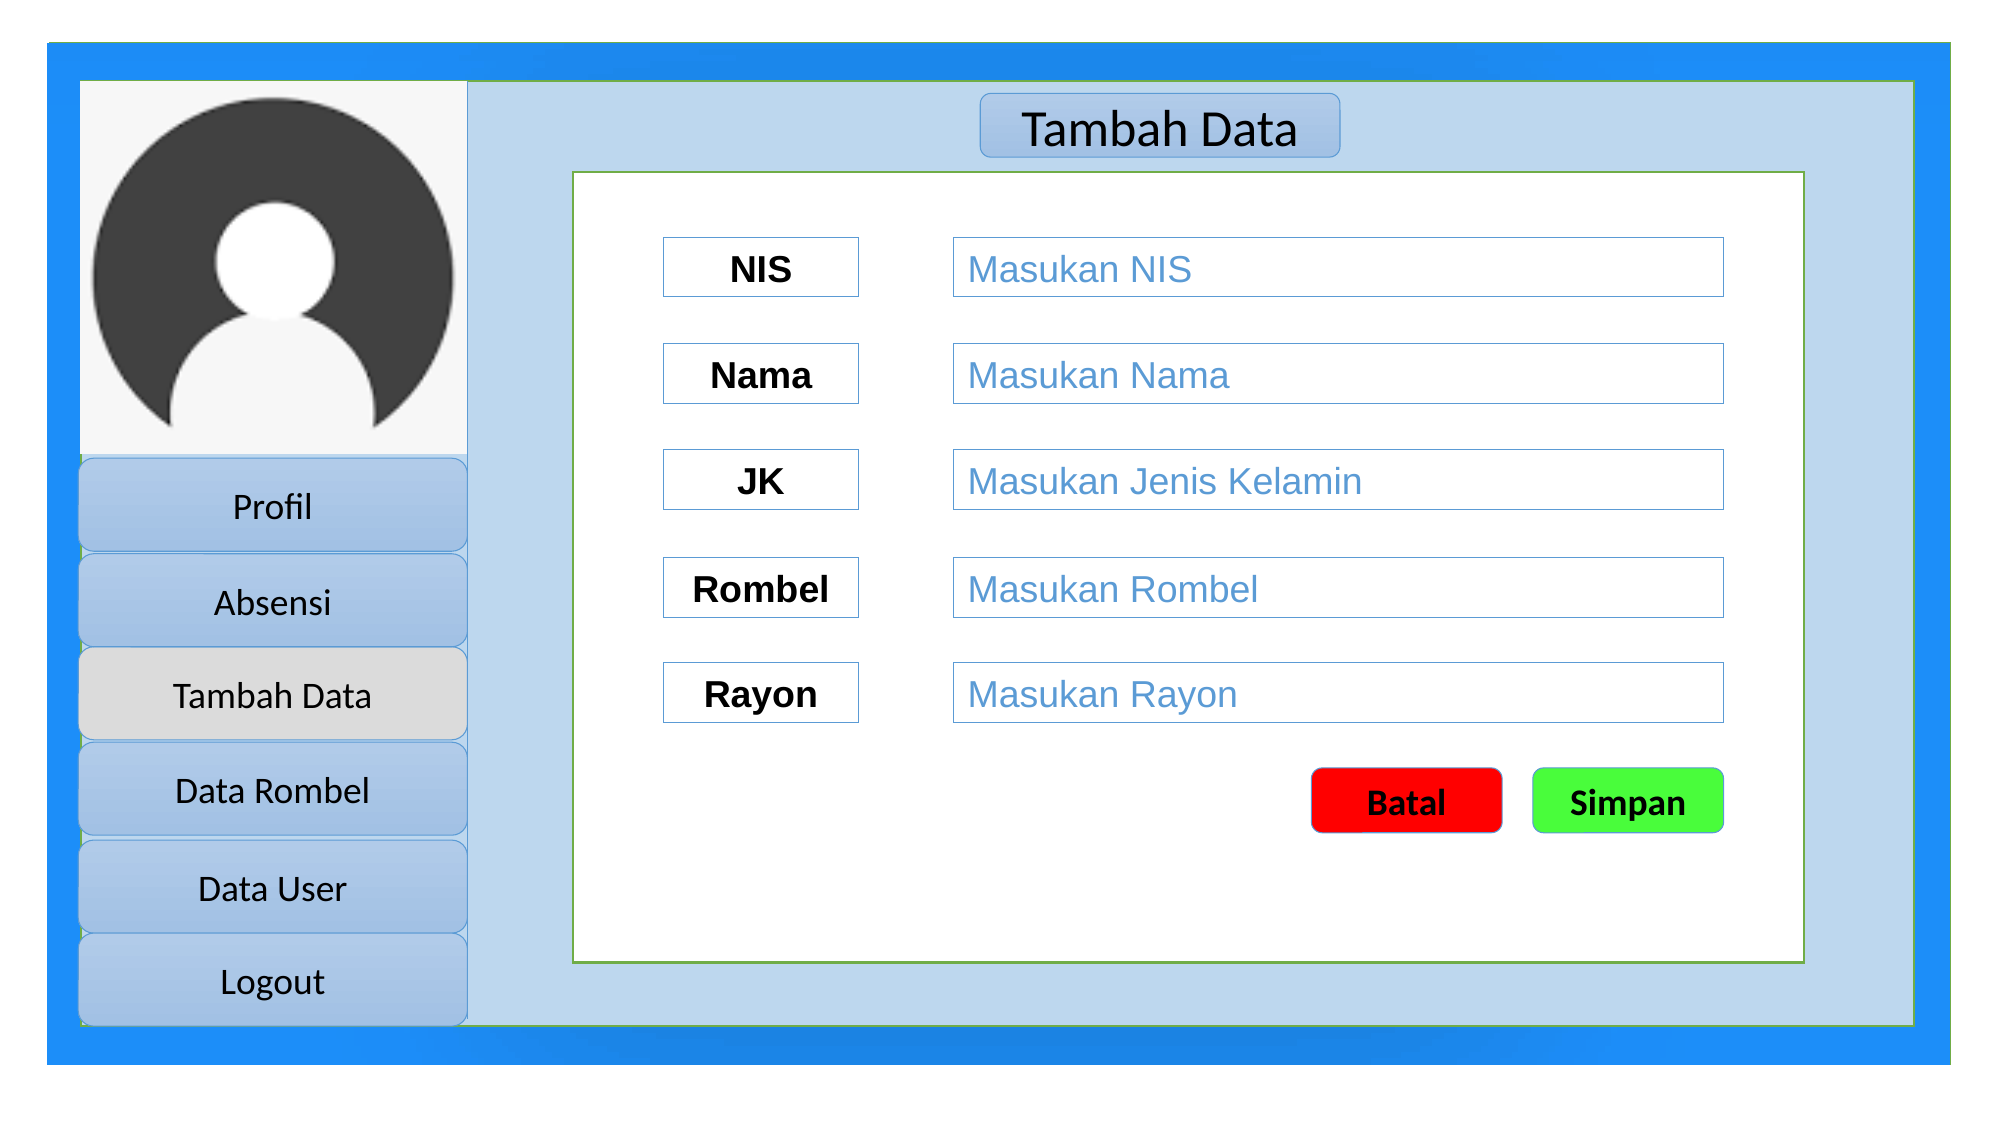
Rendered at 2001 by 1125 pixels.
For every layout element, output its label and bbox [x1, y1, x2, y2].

picture [47, 43, 1950, 1065]
